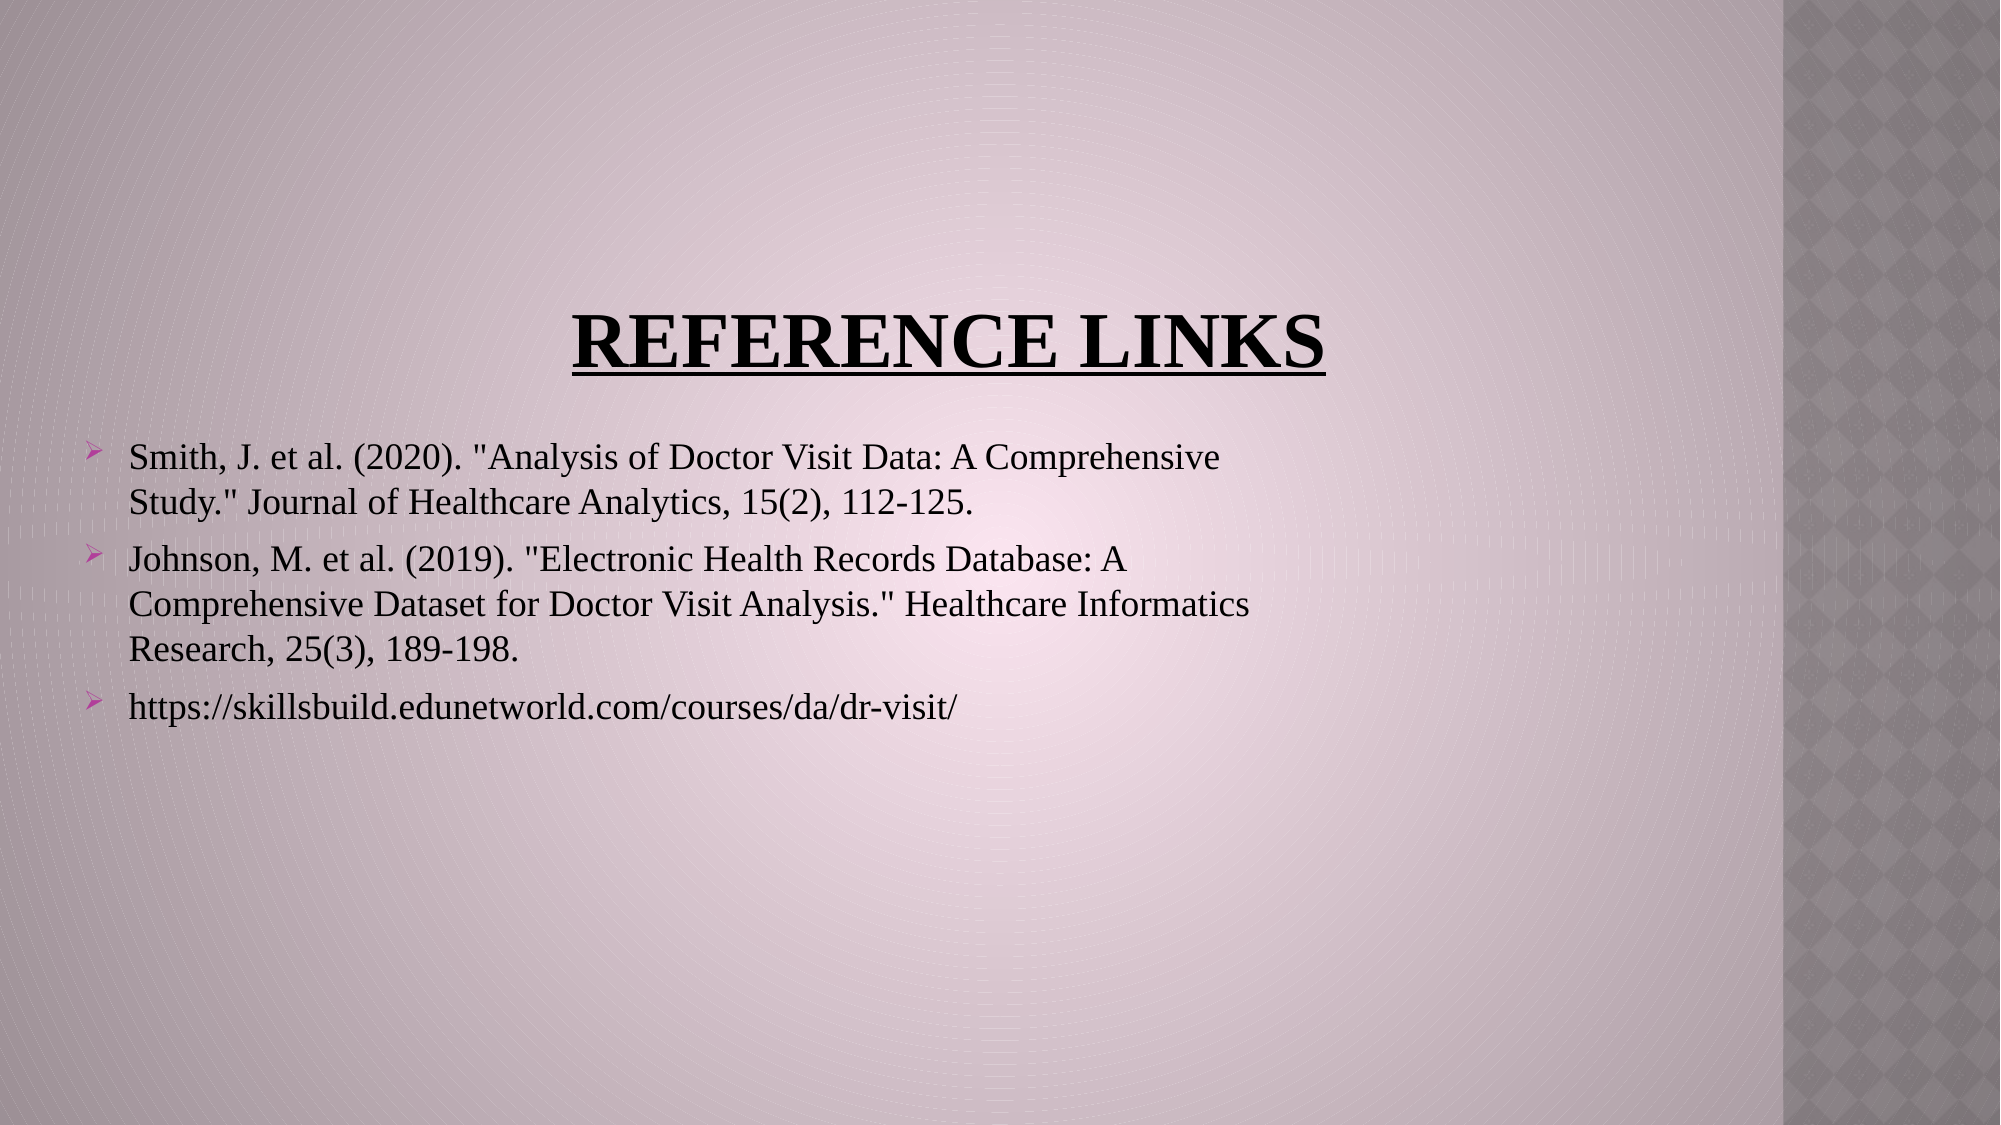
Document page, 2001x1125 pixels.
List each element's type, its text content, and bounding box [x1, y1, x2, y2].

list Smith, J. et al. (2020). "Analysis of Doctor Visit Data: A Comprehensive Study." Journal of Healthcare Analytics, 15(2), 112-125. Johnson, M. et al. (2019). "Electronic Health Records Database: A Comprehensive Dataset for Doctor Visit Analysis." Healthcare Informatics Research, 25(3), 189-198. https://skillsbuild.edunetworld.com/courses/da/dr-visit/ [68, 424, 1292, 1014]
title Reference links [339, 141, 1559, 384]
